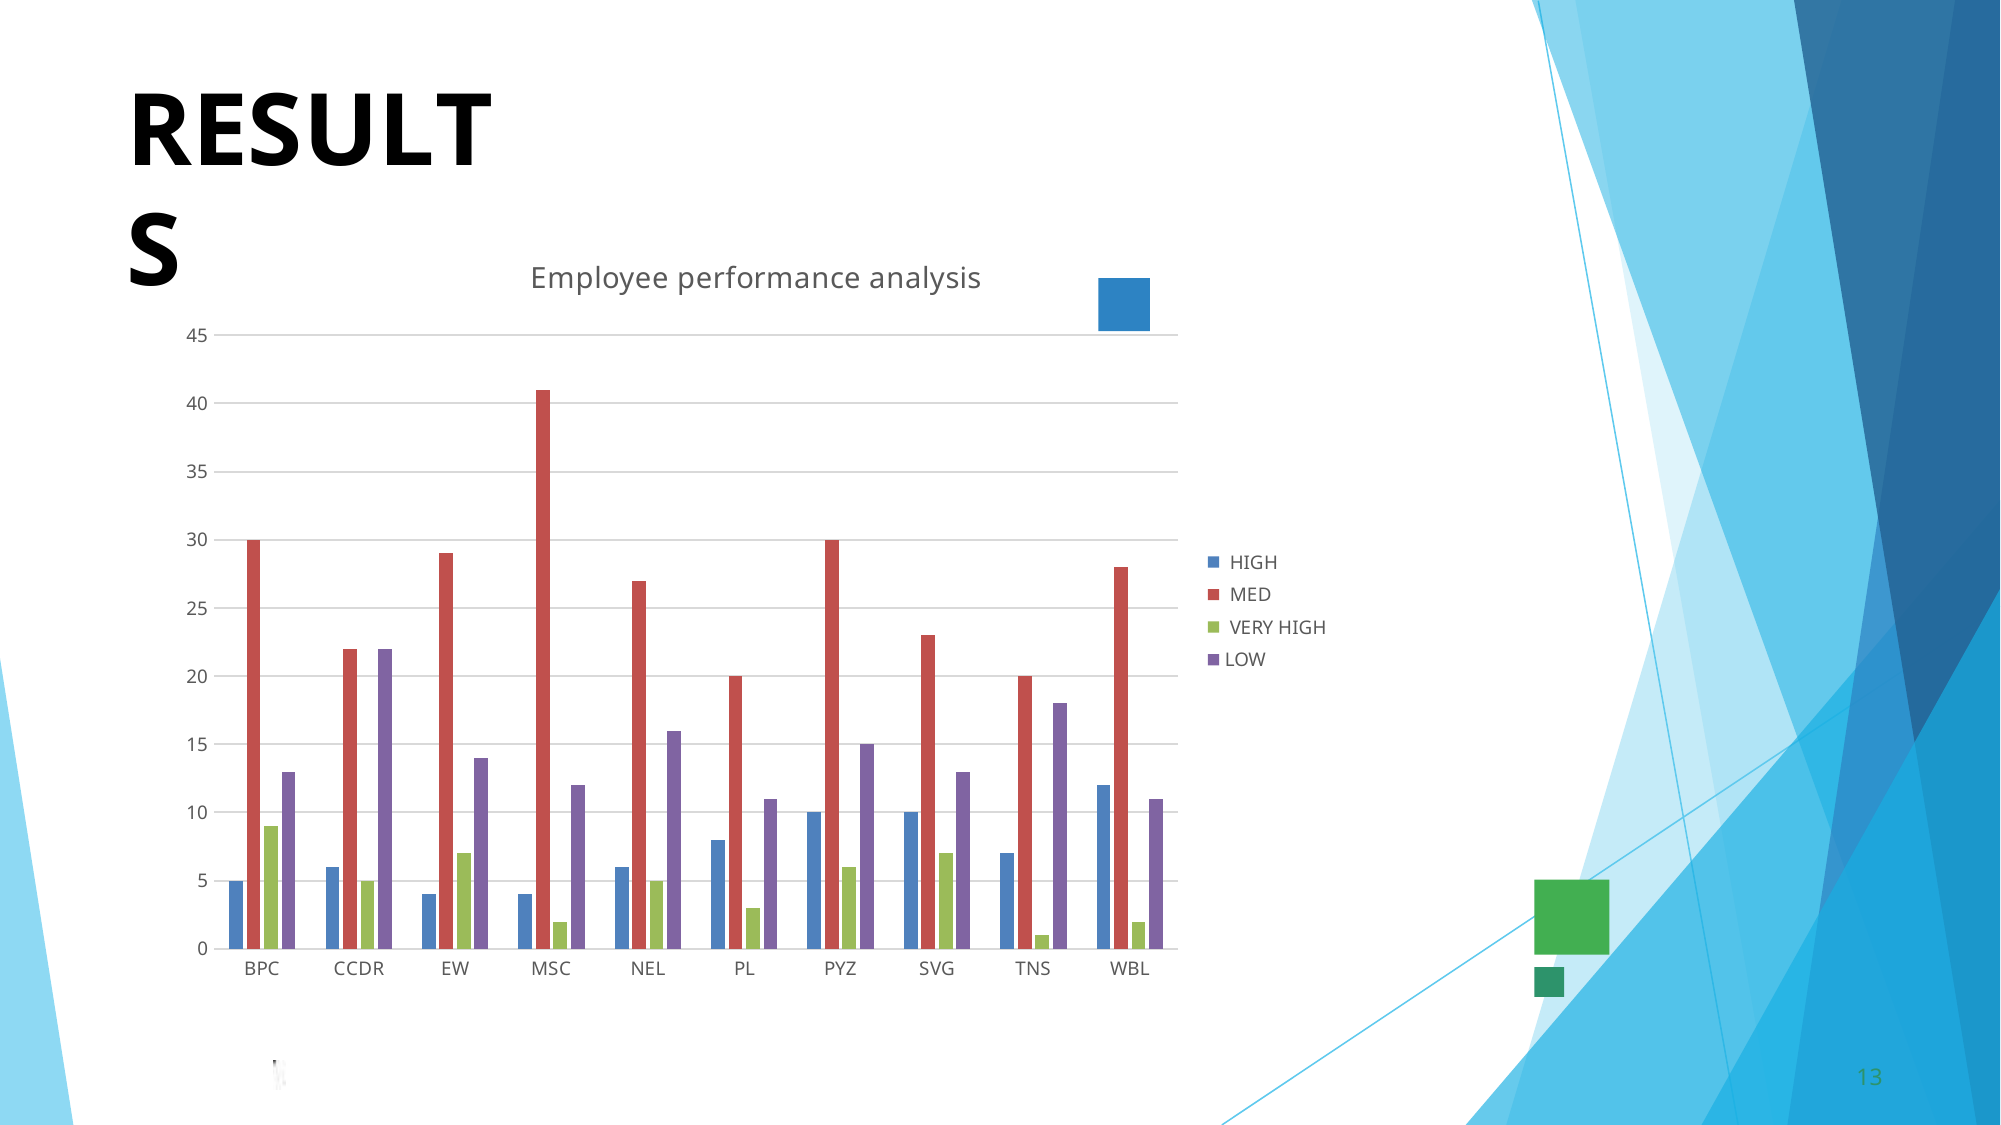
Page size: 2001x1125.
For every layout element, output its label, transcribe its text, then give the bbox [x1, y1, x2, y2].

text_box [1534, 879, 1610, 955]
chart [162, 224, 1350, 997]
title RESULTS [123, 62, 525, 306]
text_box 13 [1849, 1061, 1888, 1095]
picture [273, 1060, 286, 1090]
text_box [1534, 967, 1565, 997]
